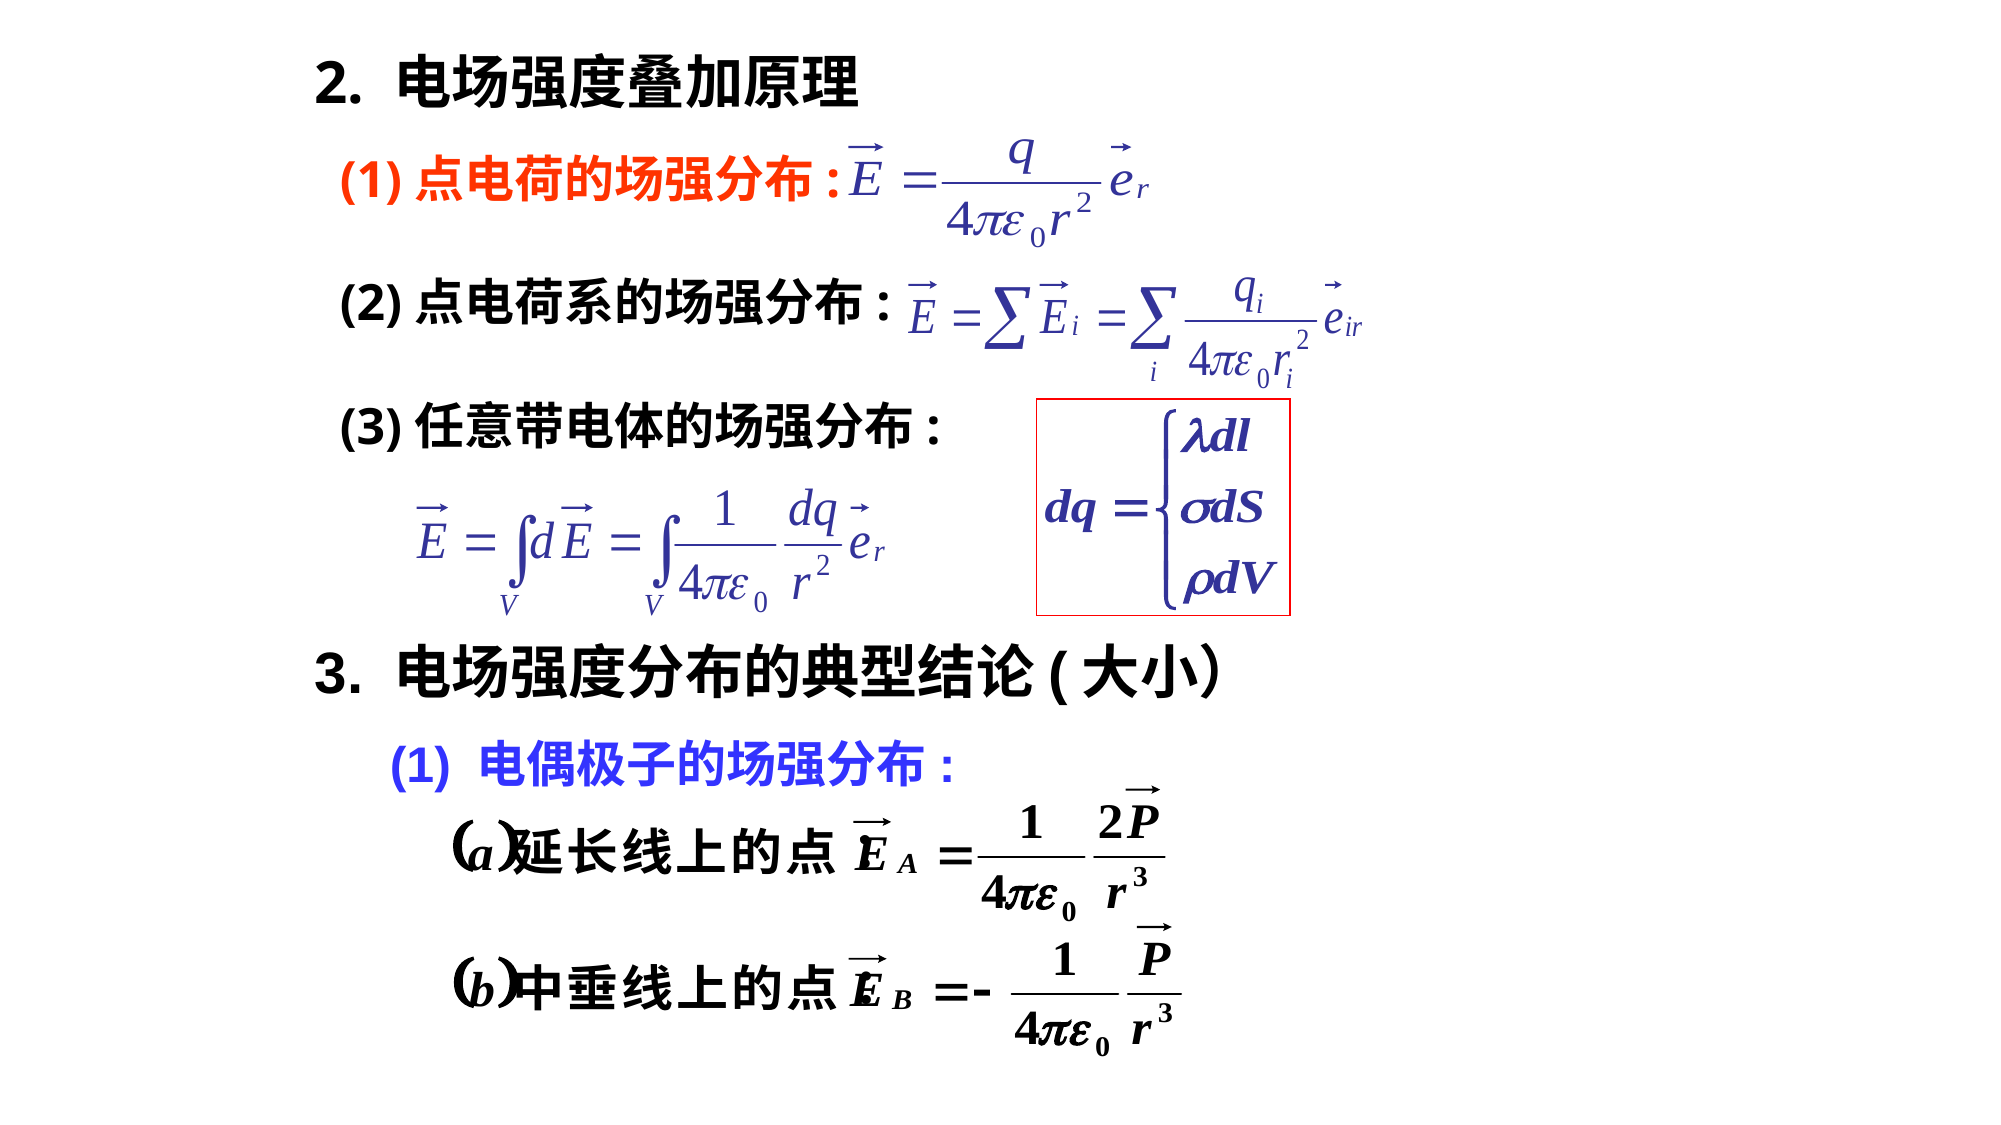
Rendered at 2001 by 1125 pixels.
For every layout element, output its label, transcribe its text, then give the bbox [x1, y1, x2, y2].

text_box 2. 电场强度叠加原理 [299, 37, 975, 123]
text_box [838, 115, 1160, 257]
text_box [445, 912, 1188, 1066]
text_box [900, 253, 1375, 398]
text_box 3. 电场强度分布的典型结论(大小） [299, 627, 1363, 713]
text_box (1)点电荷的场强分布: [324, 139, 838, 215]
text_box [444, 774, 1175, 931]
text_box (1) 电偶极子的场强分布: [374, 724, 1200, 800]
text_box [407, 474, 899, 626]
text_box (2)点电荷系的场强分布: [324, 263, 900, 339]
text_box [1037, 399, 1289, 615]
text_box (3)任意带电体的场强分布: [324, 387, 1036, 463]
